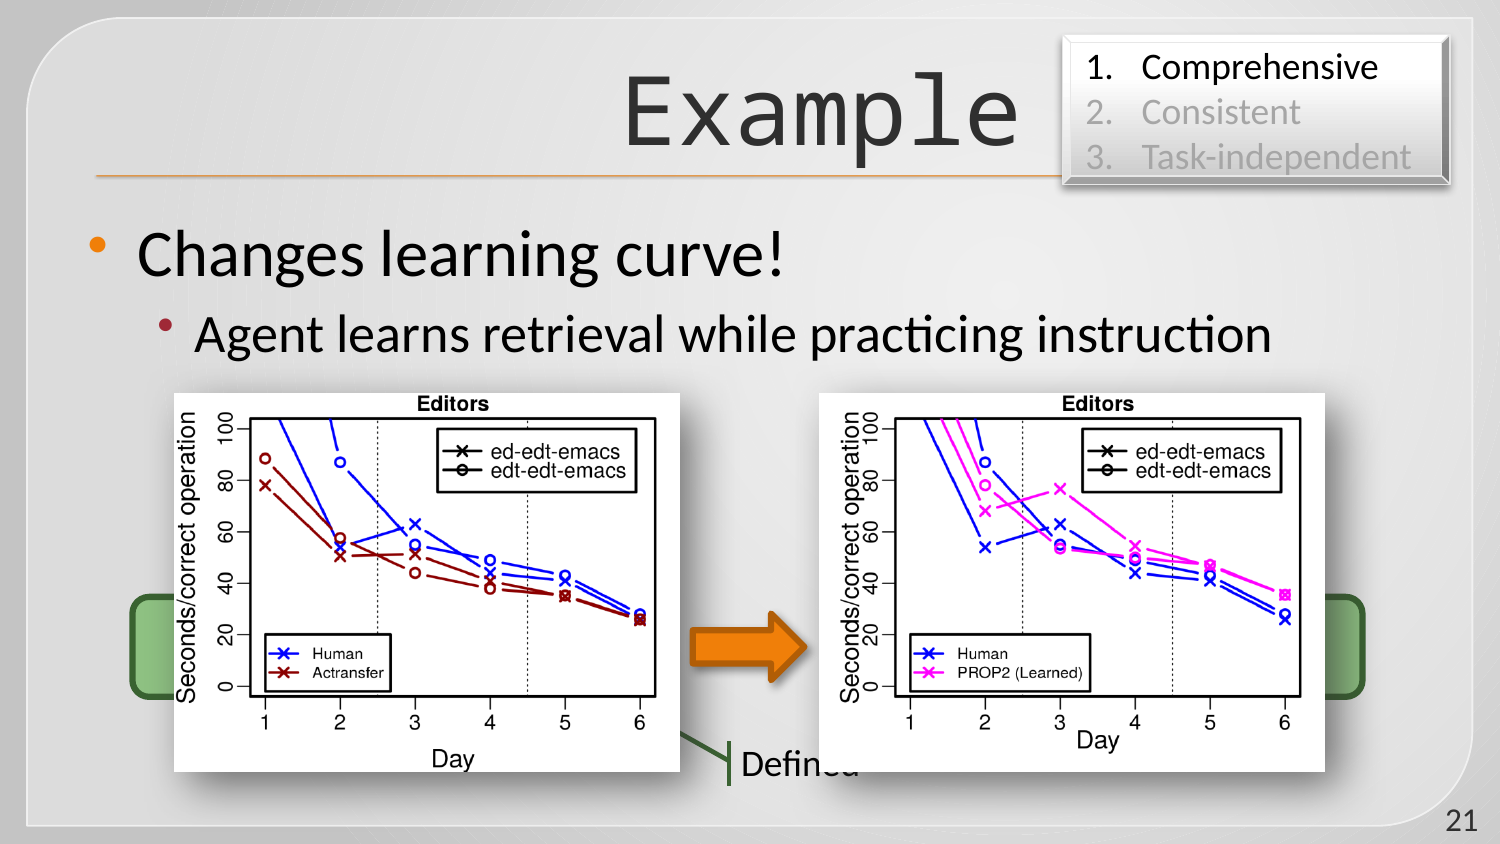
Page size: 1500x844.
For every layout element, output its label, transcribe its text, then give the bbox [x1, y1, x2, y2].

text_box Init [129, 593, 156, 700]
text_box Comprehensive Consistent Task-independent [1061, 33, 1451, 185]
slide_number 21 [1417, 801, 1494, 836]
list Changes learning curve! Agent learns retrieval while practicing instruction [75, 202, 1338, 429]
text_box [689, 610, 808, 684]
picture [819, 392, 1326, 773]
text_box Defined [734, 732, 811, 792]
title Example [75, 31, 1038, 172]
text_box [685, 709, 730, 762]
picture [174, 392, 680, 773]
